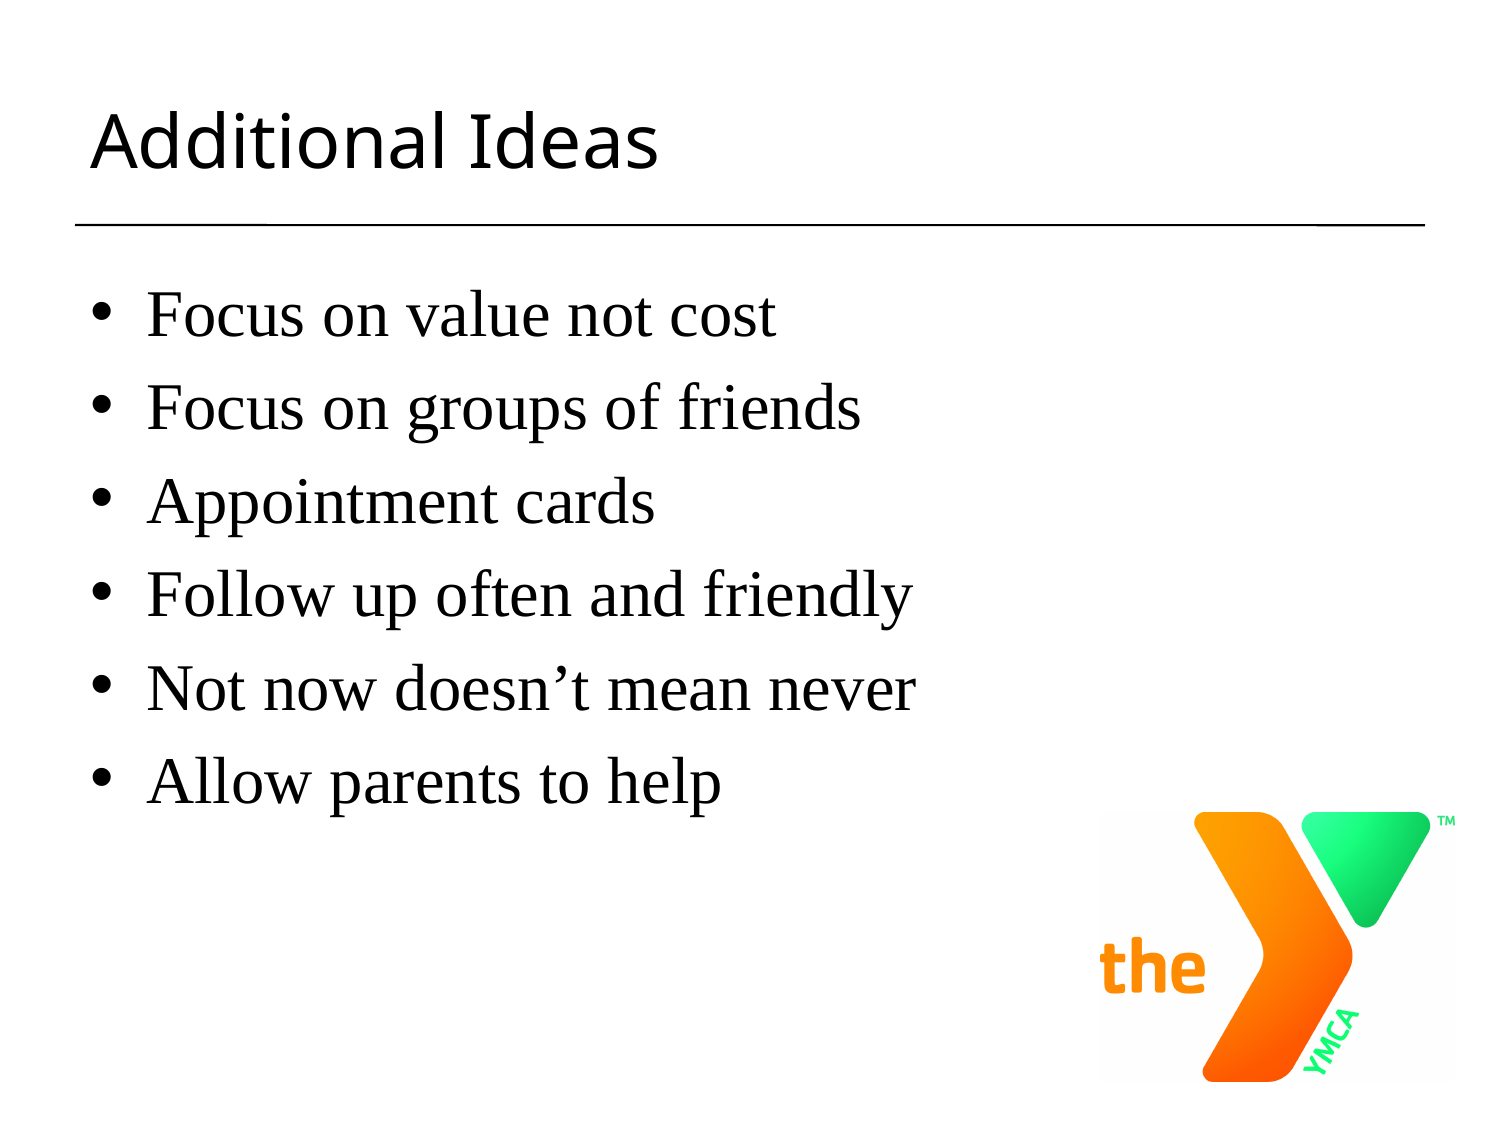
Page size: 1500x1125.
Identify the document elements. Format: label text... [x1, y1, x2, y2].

list Focus on value not cost Focus on groups of friends Appointment cards Follow up often and friendly Not now doesn’t mean never Allow parents to help [75, 262, 1425, 1005]
title Additional Ideas [75, 45, 1425, 233]
picture [1100, 812, 1455, 1082]
